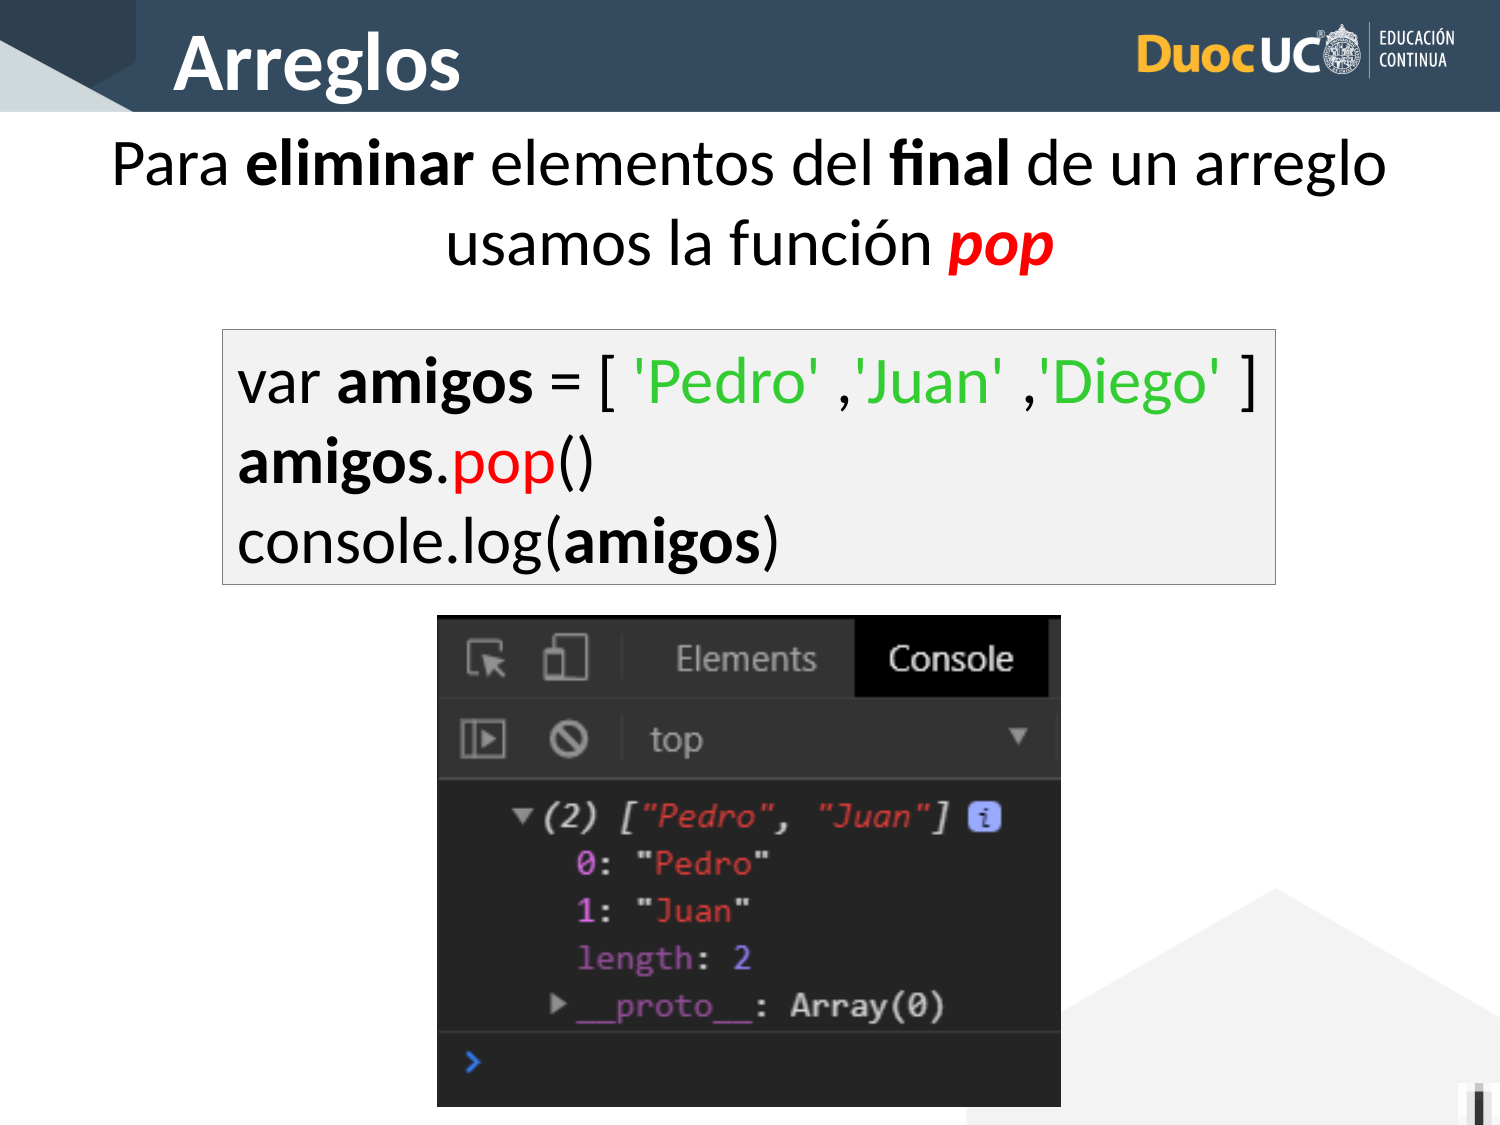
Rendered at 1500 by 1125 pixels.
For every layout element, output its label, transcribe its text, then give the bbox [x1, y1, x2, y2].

picture [0, 0, 158, 111]
text_box Para eliminar elementos del final de un arreglo usamos la función pop [0, 111, 1500, 287]
picture [488, 0, 1500, 111]
text_box Arreglos [158, 0, 488, 111]
picture [0, 287, 1500, 1125]
text_box var amigos = [ 'Pedro' ,'Juan' ,'Diego' ] amigos.pop() console.log(amigos) [222, 329, 1276, 585]
